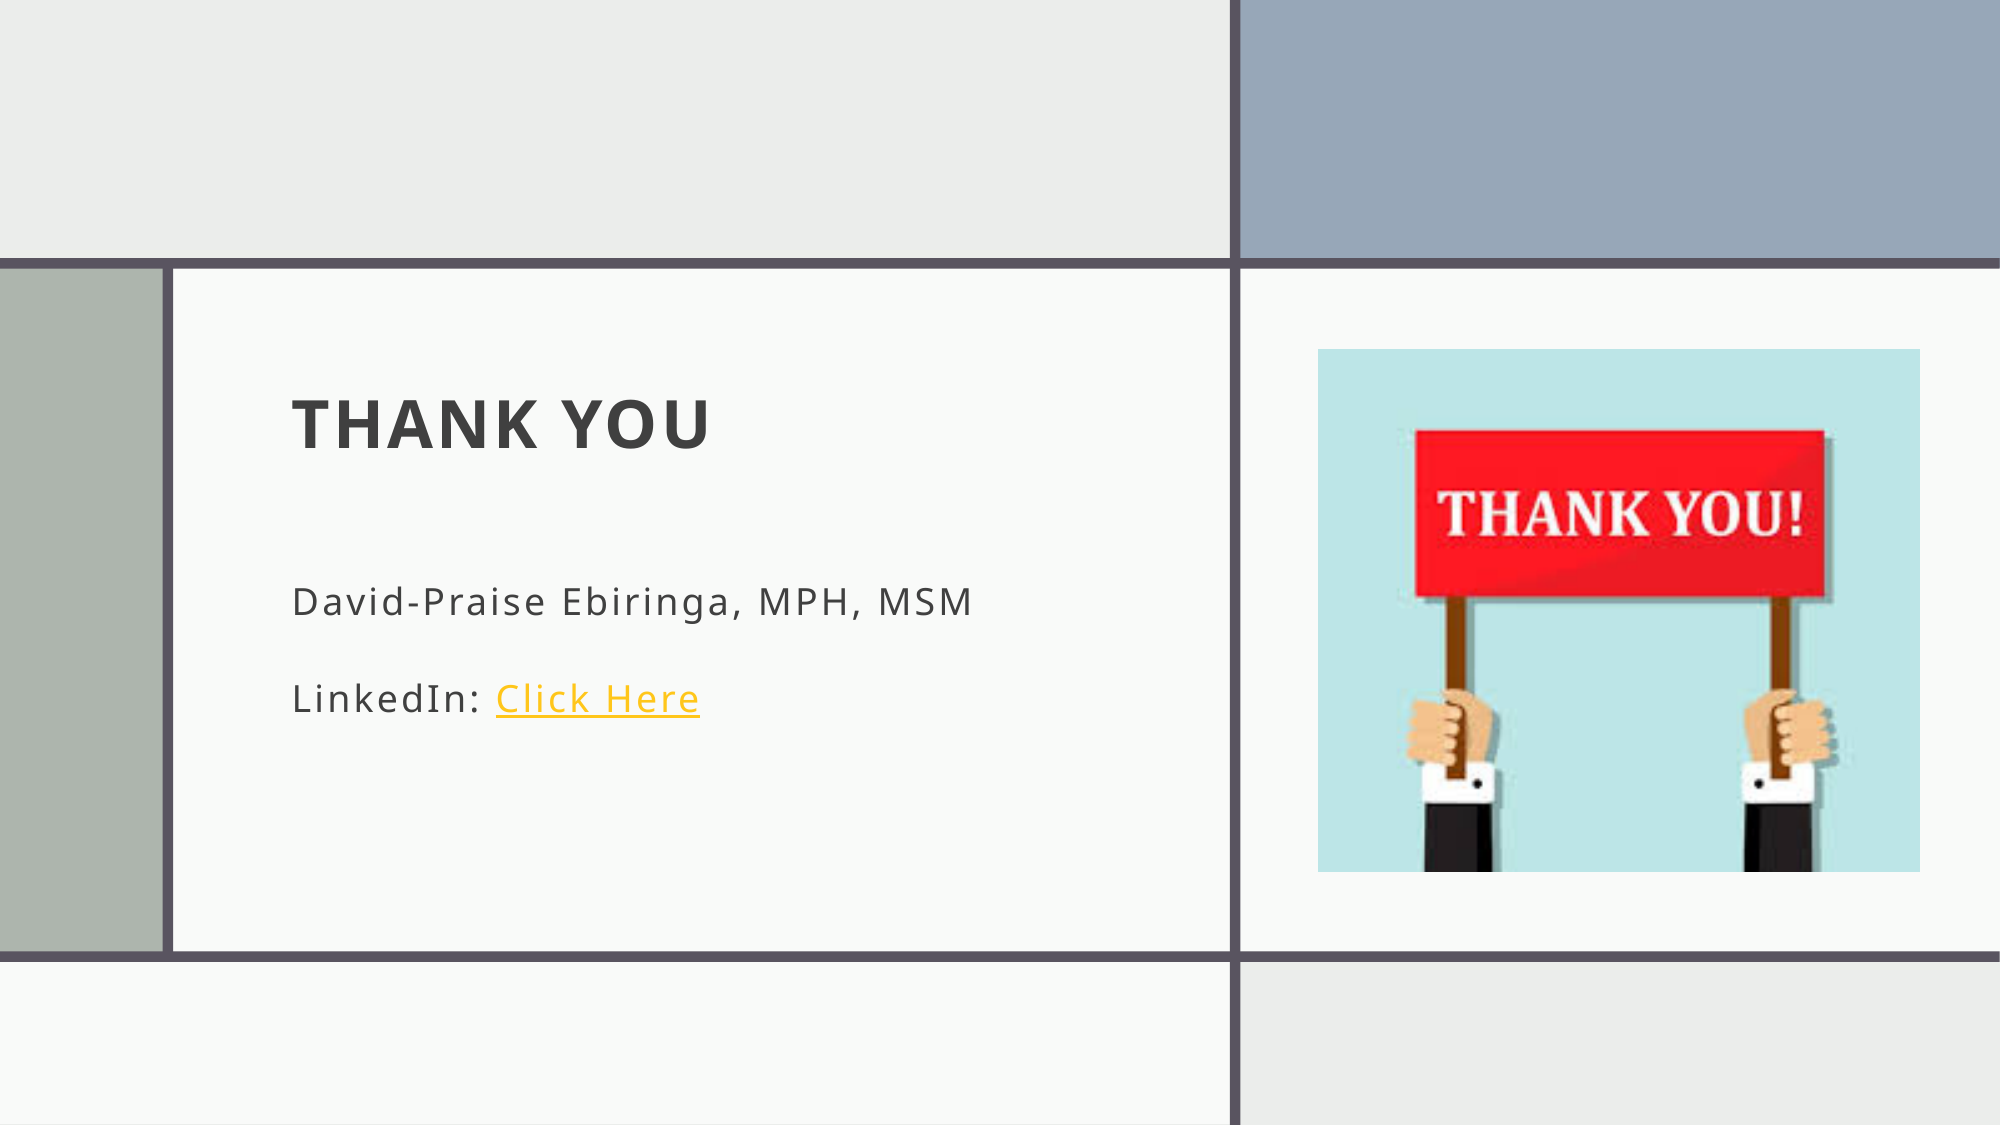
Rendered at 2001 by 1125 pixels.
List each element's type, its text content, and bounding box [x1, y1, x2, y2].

text_box [1241, 0, 2000, 257]
text_box [174, 270, 1229, 950]
text_box [1241, 270, 2000, 950]
text_box [0, 257, 1229, 270]
text_box [1229, 963, 1241, 1125]
text_box [1229, 0, 1241, 950]
text_box [1241, 963, 2000, 1125]
title THANK YOU [273, 313, 1161, 487]
text_box [0, 0, 1229, 257]
text_box [0, 270, 162, 950]
text_box [0, 963, 1229, 1125]
picture [1317, 349, 1921, 872]
list David-Praise Ebiringa, MPH, MSM LinkedIn: Click Here [273, 541, 1164, 949]
text_box [1241, 257, 2000, 270]
text_box [162, 270, 174, 950]
text_box [0, 950, 2000, 963]
